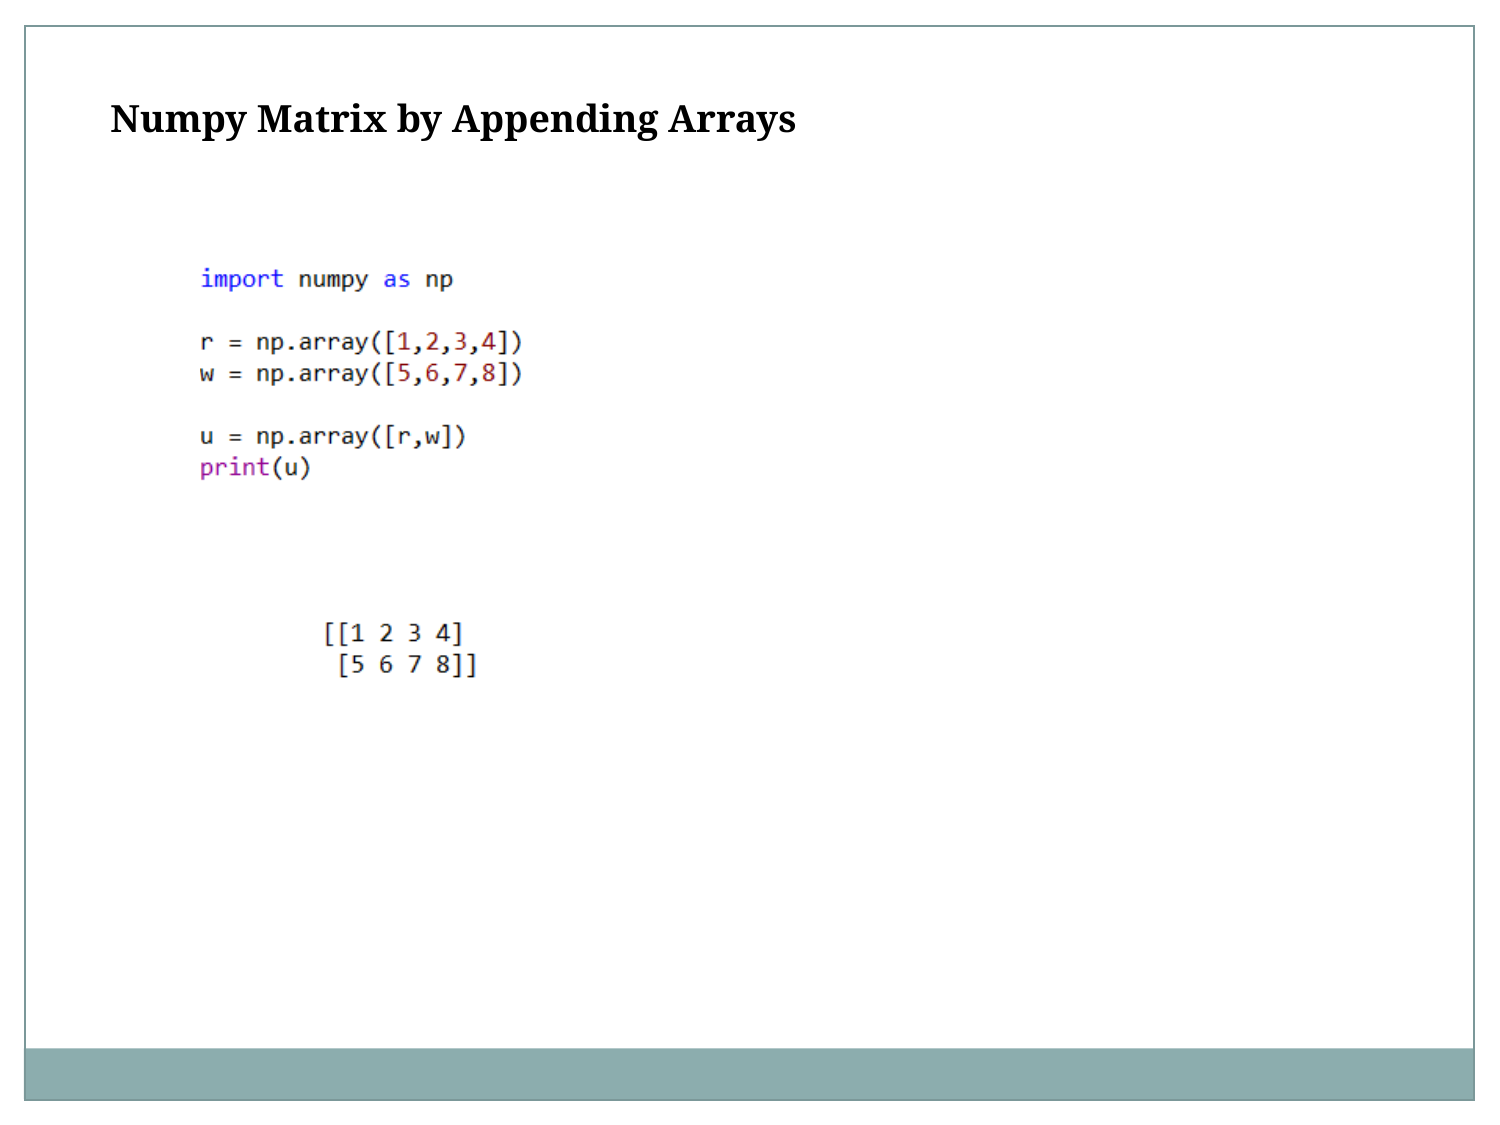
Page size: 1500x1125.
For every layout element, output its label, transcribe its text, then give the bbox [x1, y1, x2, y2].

picture [324, 618, 485, 688]
text_box Numpy Matrix by Appending Arrays [95, 87, 812, 148]
picture [199, 262, 532, 488]
